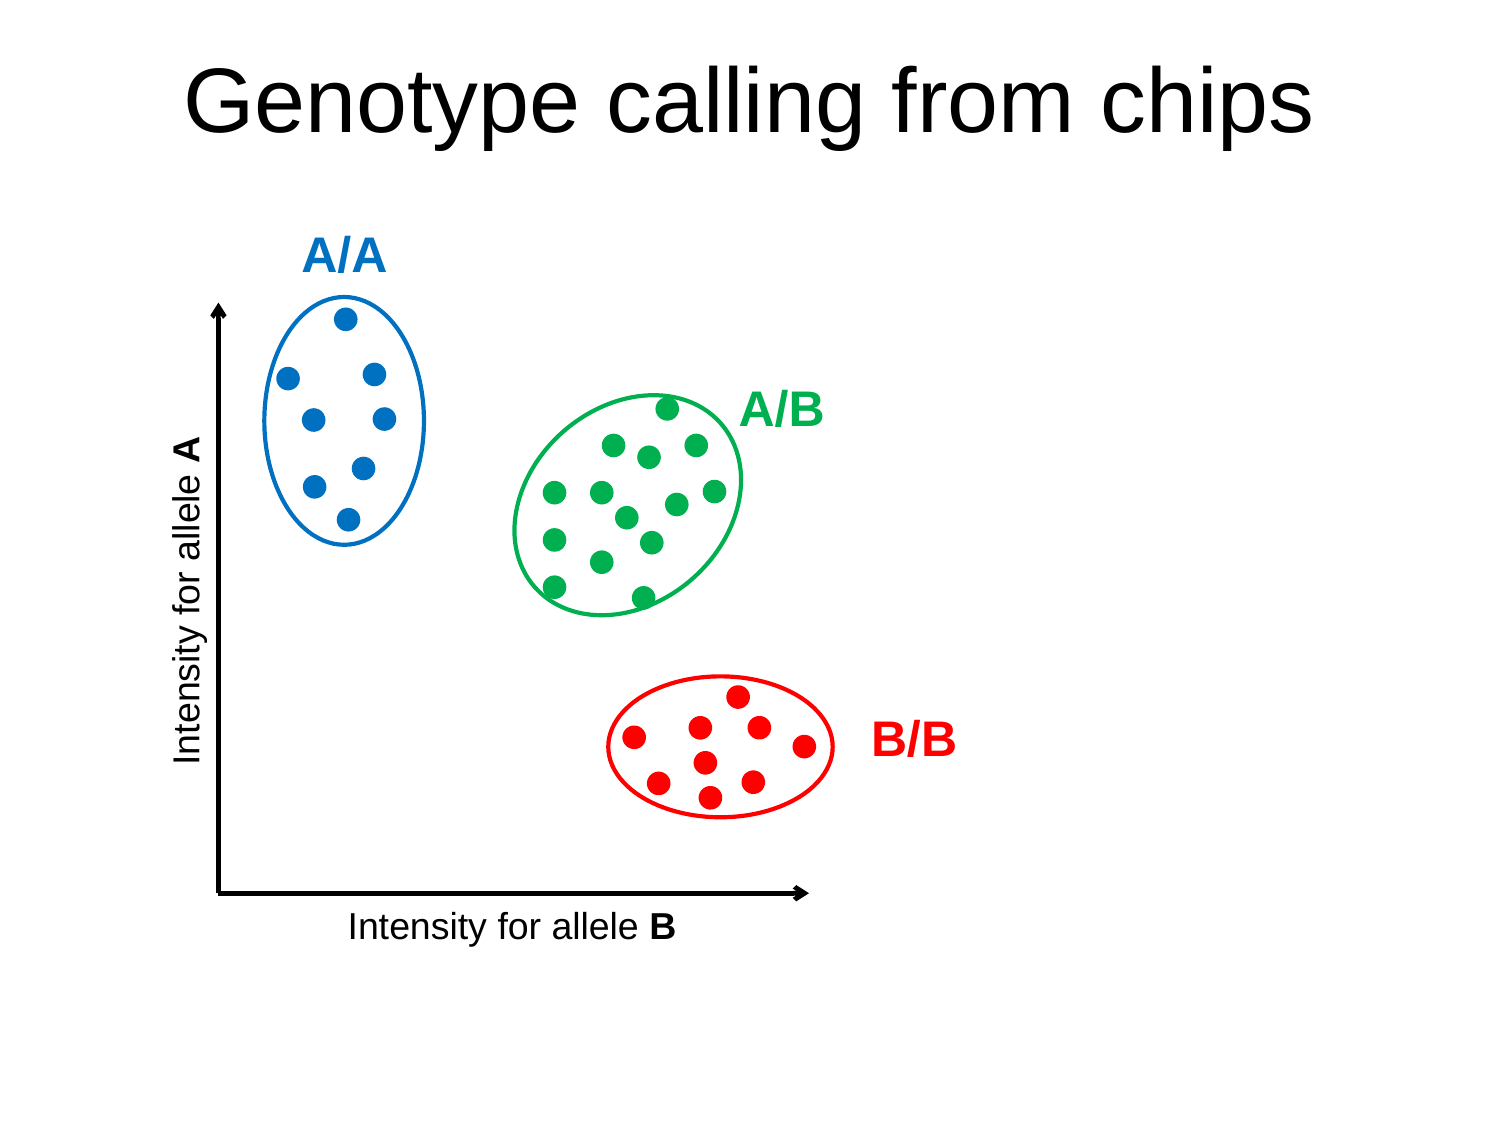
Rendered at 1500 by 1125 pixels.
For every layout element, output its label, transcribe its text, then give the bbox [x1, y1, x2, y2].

text_box Intensity for allele A [154, 308, 214, 894]
title Genotype calling from chips [74, 1, 1426, 190]
text_box A/A [286, 215, 467, 290]
text_box [262, 294, 427, 547]
text_box Intensity for allele B [219, 900, 805, 955]
text_box A/B [723, 368, 904, 444]
text_box B/B [856, 699, 1036, 775]
text_box [512, 393, 744, 618]
text_box [606, 674, 835, 820]
